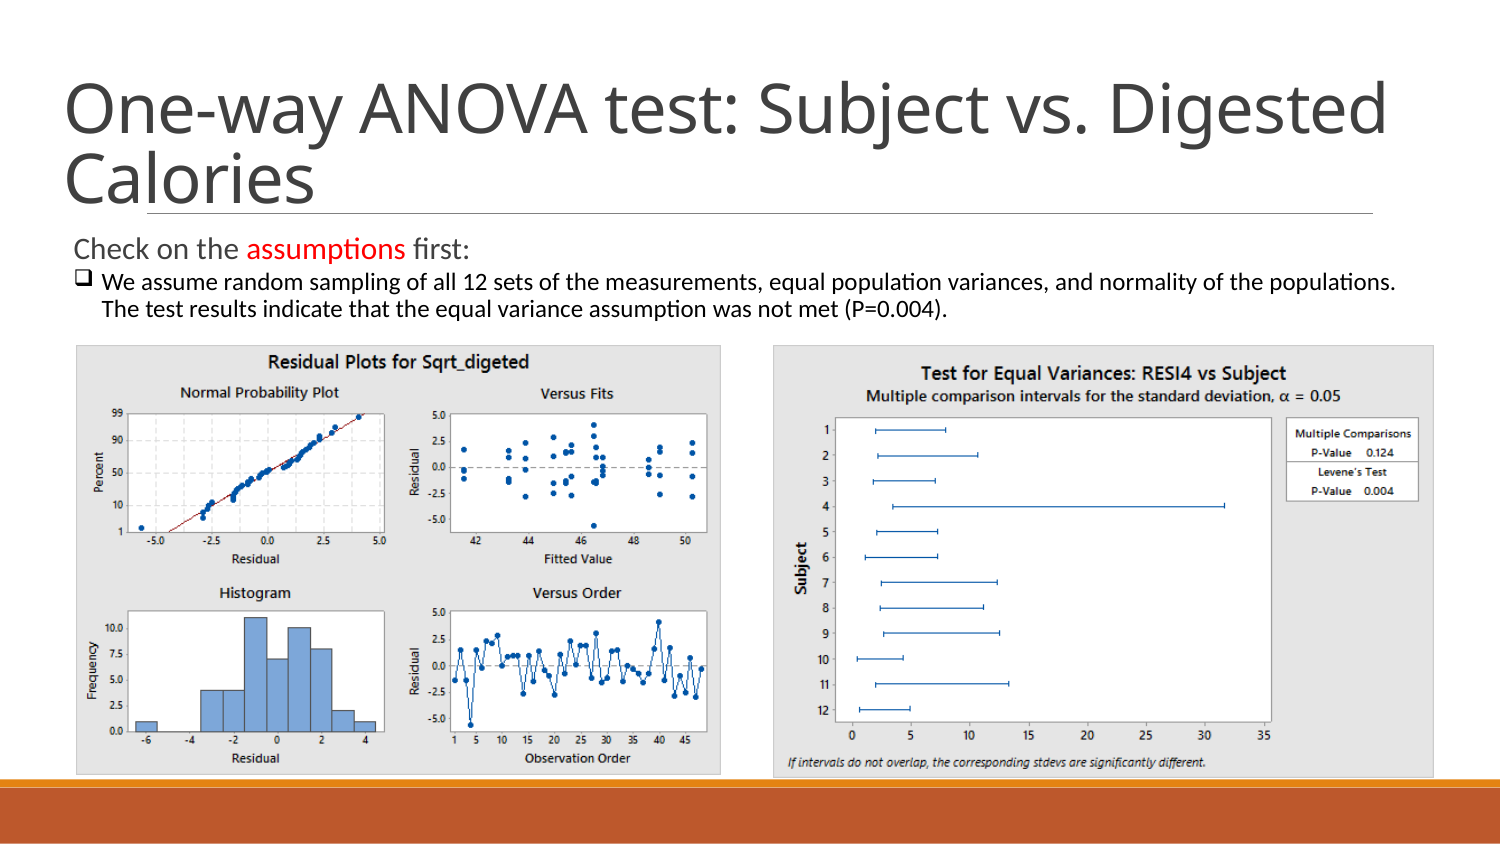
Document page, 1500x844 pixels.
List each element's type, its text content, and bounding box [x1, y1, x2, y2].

list Check on the assumptions first: We assume random sampling of all 12 sets of the measurements, equal population variances, and normality of the populations. The test results indicate that the equal variance assumption was not met (P=0.004). [58, 217, 1457, 778]
title One-way ANOVA test: Subject vs. Digested Calories [48, 62, 1446, 157]
picture [76, 345, 721, 775]
picture [773, 345, 1434, 779]
